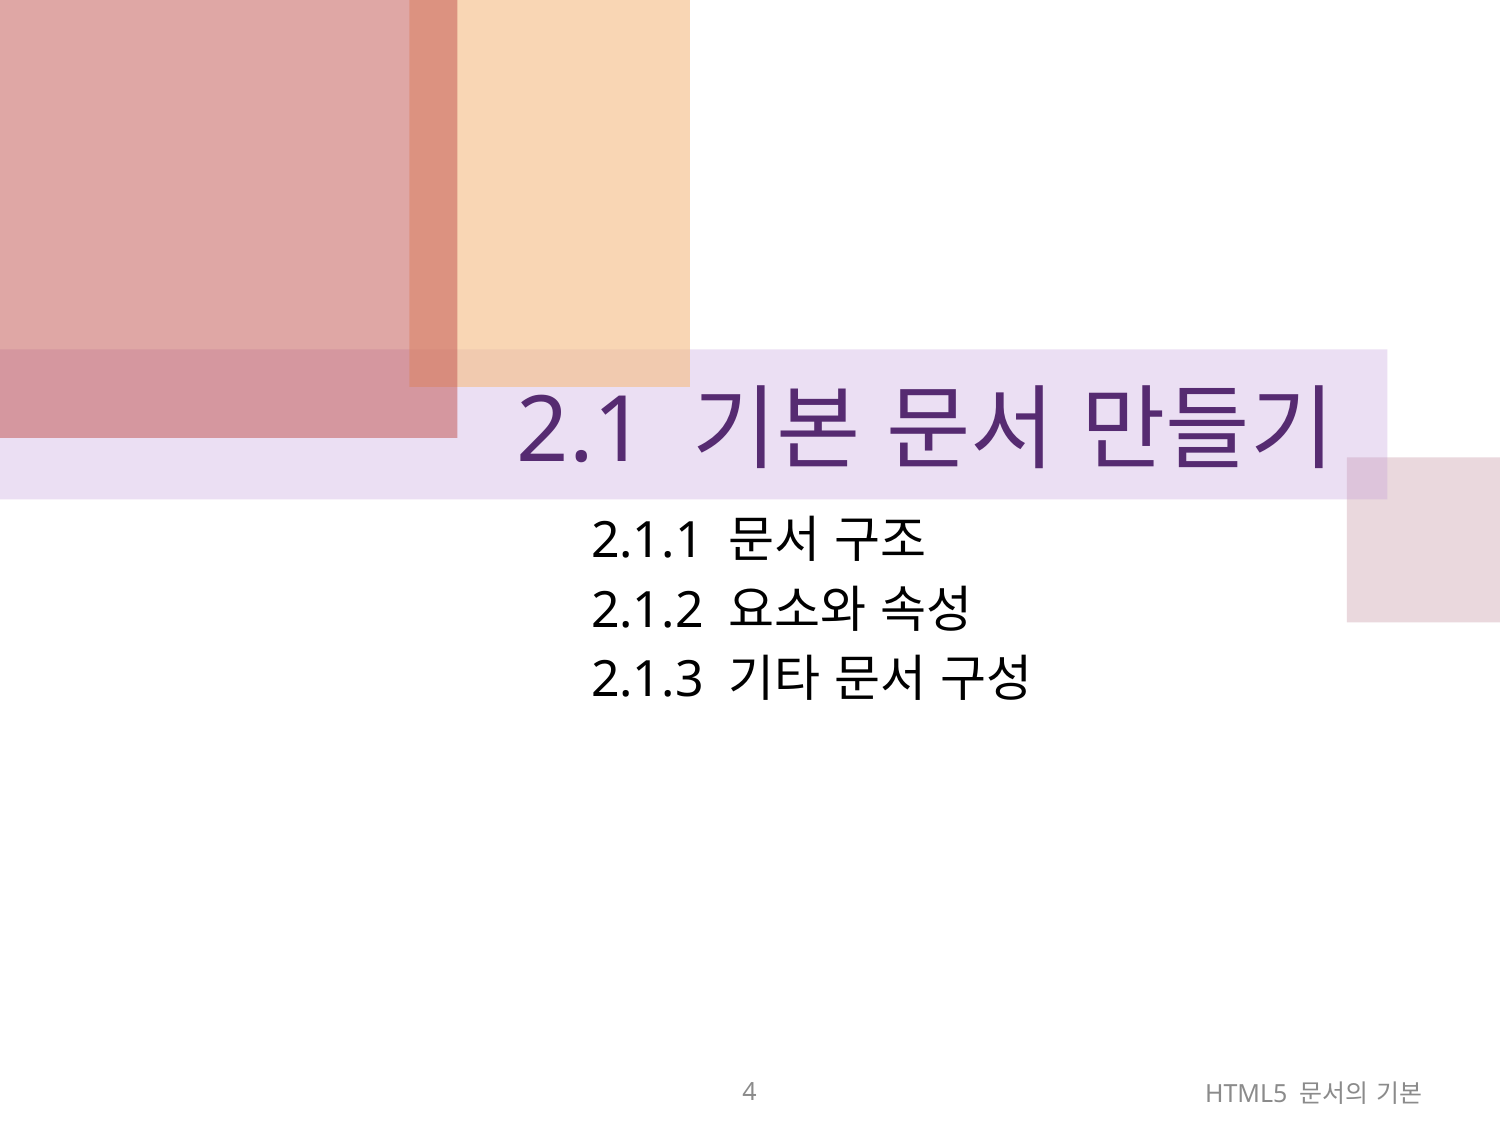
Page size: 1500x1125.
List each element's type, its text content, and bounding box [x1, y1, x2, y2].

list 2.1.1 문서 구조 2.1.2 요소와 속성 2.1.3 기타 문서 구성 [576, 500, 1346, 1012]
title 2.1 기본 문서 만들기 [75, 349, 1350, 500]
footer HTML5 문서의 기본 [963, 1072, 1438, 1113]
slide_number 4 [574, 1072, 925, 1113]
